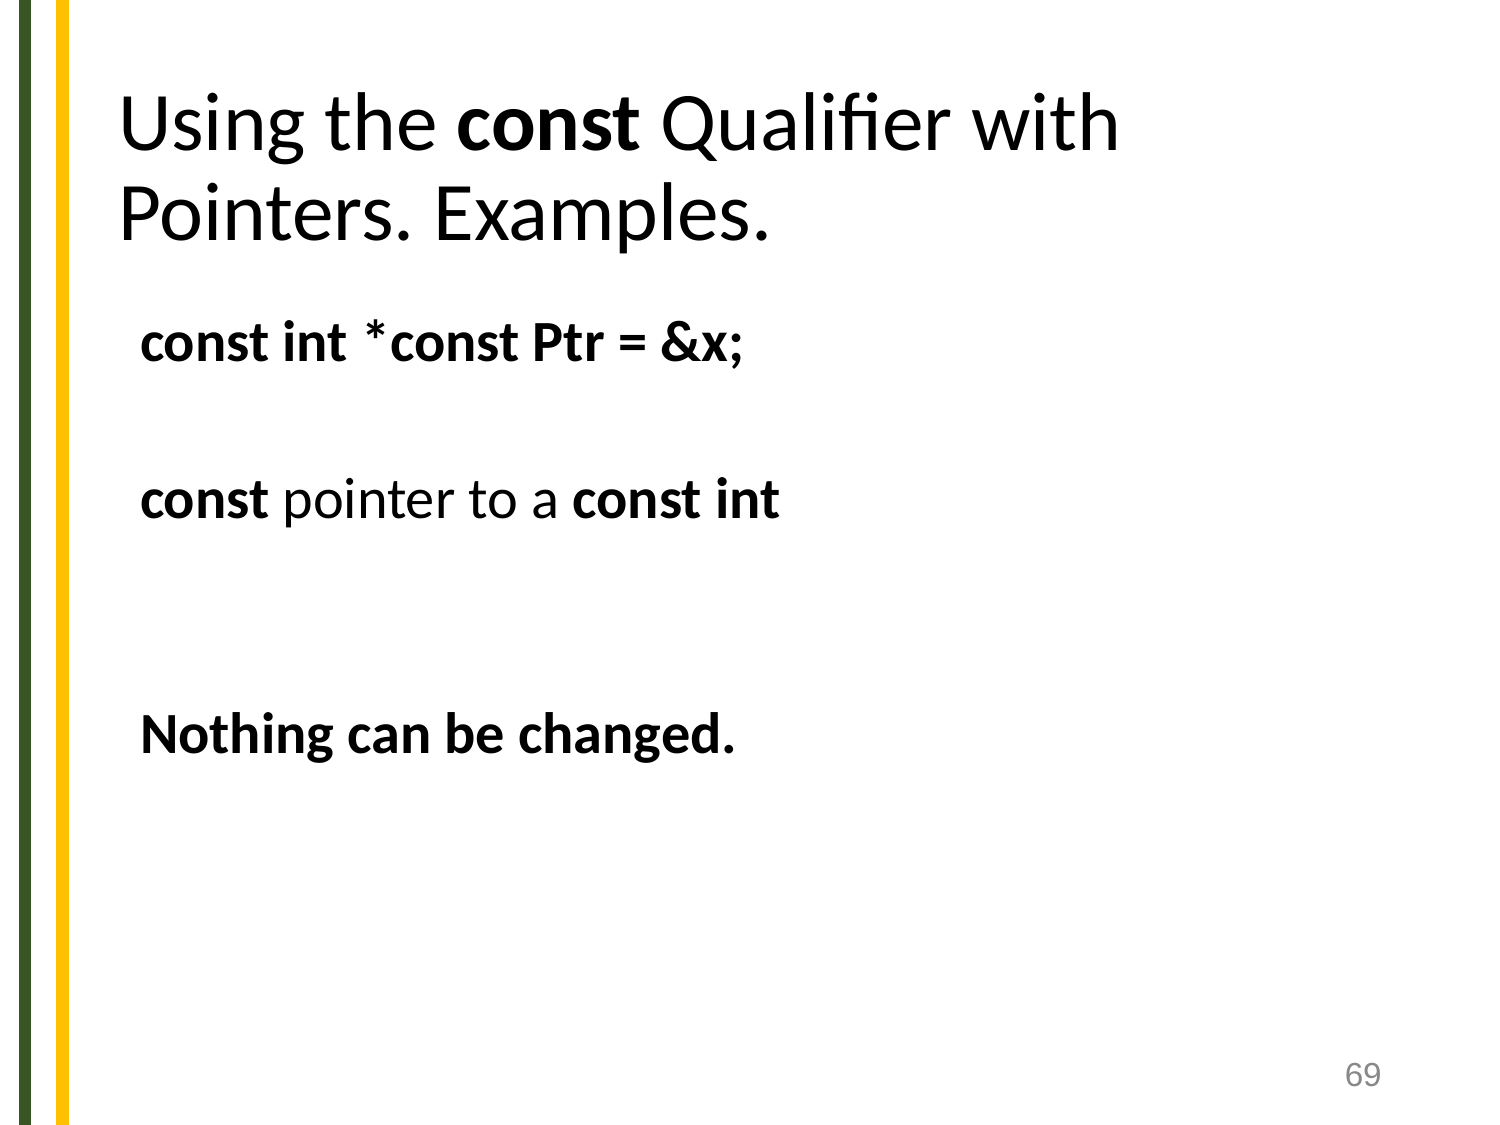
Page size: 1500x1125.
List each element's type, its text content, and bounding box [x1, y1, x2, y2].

list const int *const Ptr = &x; const pointer to a const int Nothing can be changed. [125, 303, 1419, 1017]
slide_number ‹#› [1059, 1042, 1397, 1103]
title Using the const Qualifier with Pointers. Examples. [103, 59, 1397, 278]
